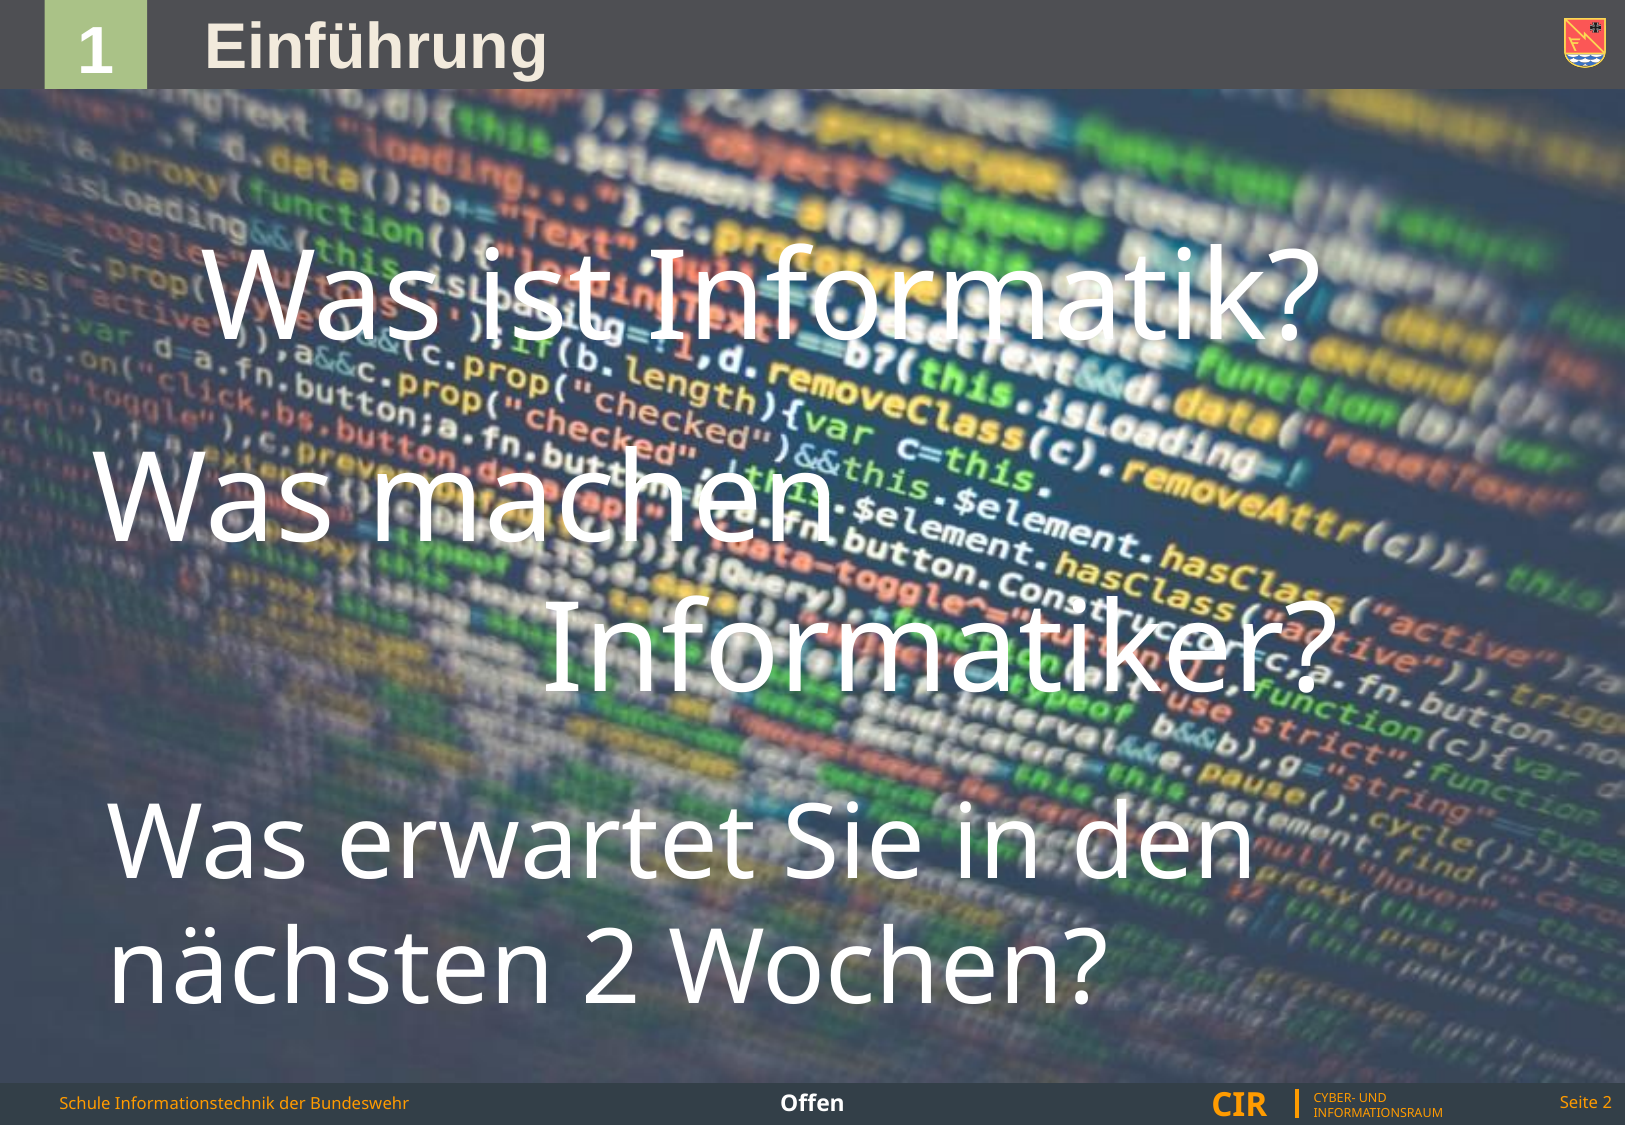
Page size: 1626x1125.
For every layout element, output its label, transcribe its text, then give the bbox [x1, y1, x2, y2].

list 1 [44, 0, 148, 88]
footer Offen [555, 1091, 1070, 1125]
picture [1564, 18, 1606, 68]
title Einführung [162, 7, 1562, 79]
slide_number Seite 2 [1247, 1089, 1625, 1125]
picture [0, 89, 1625, 1083]
